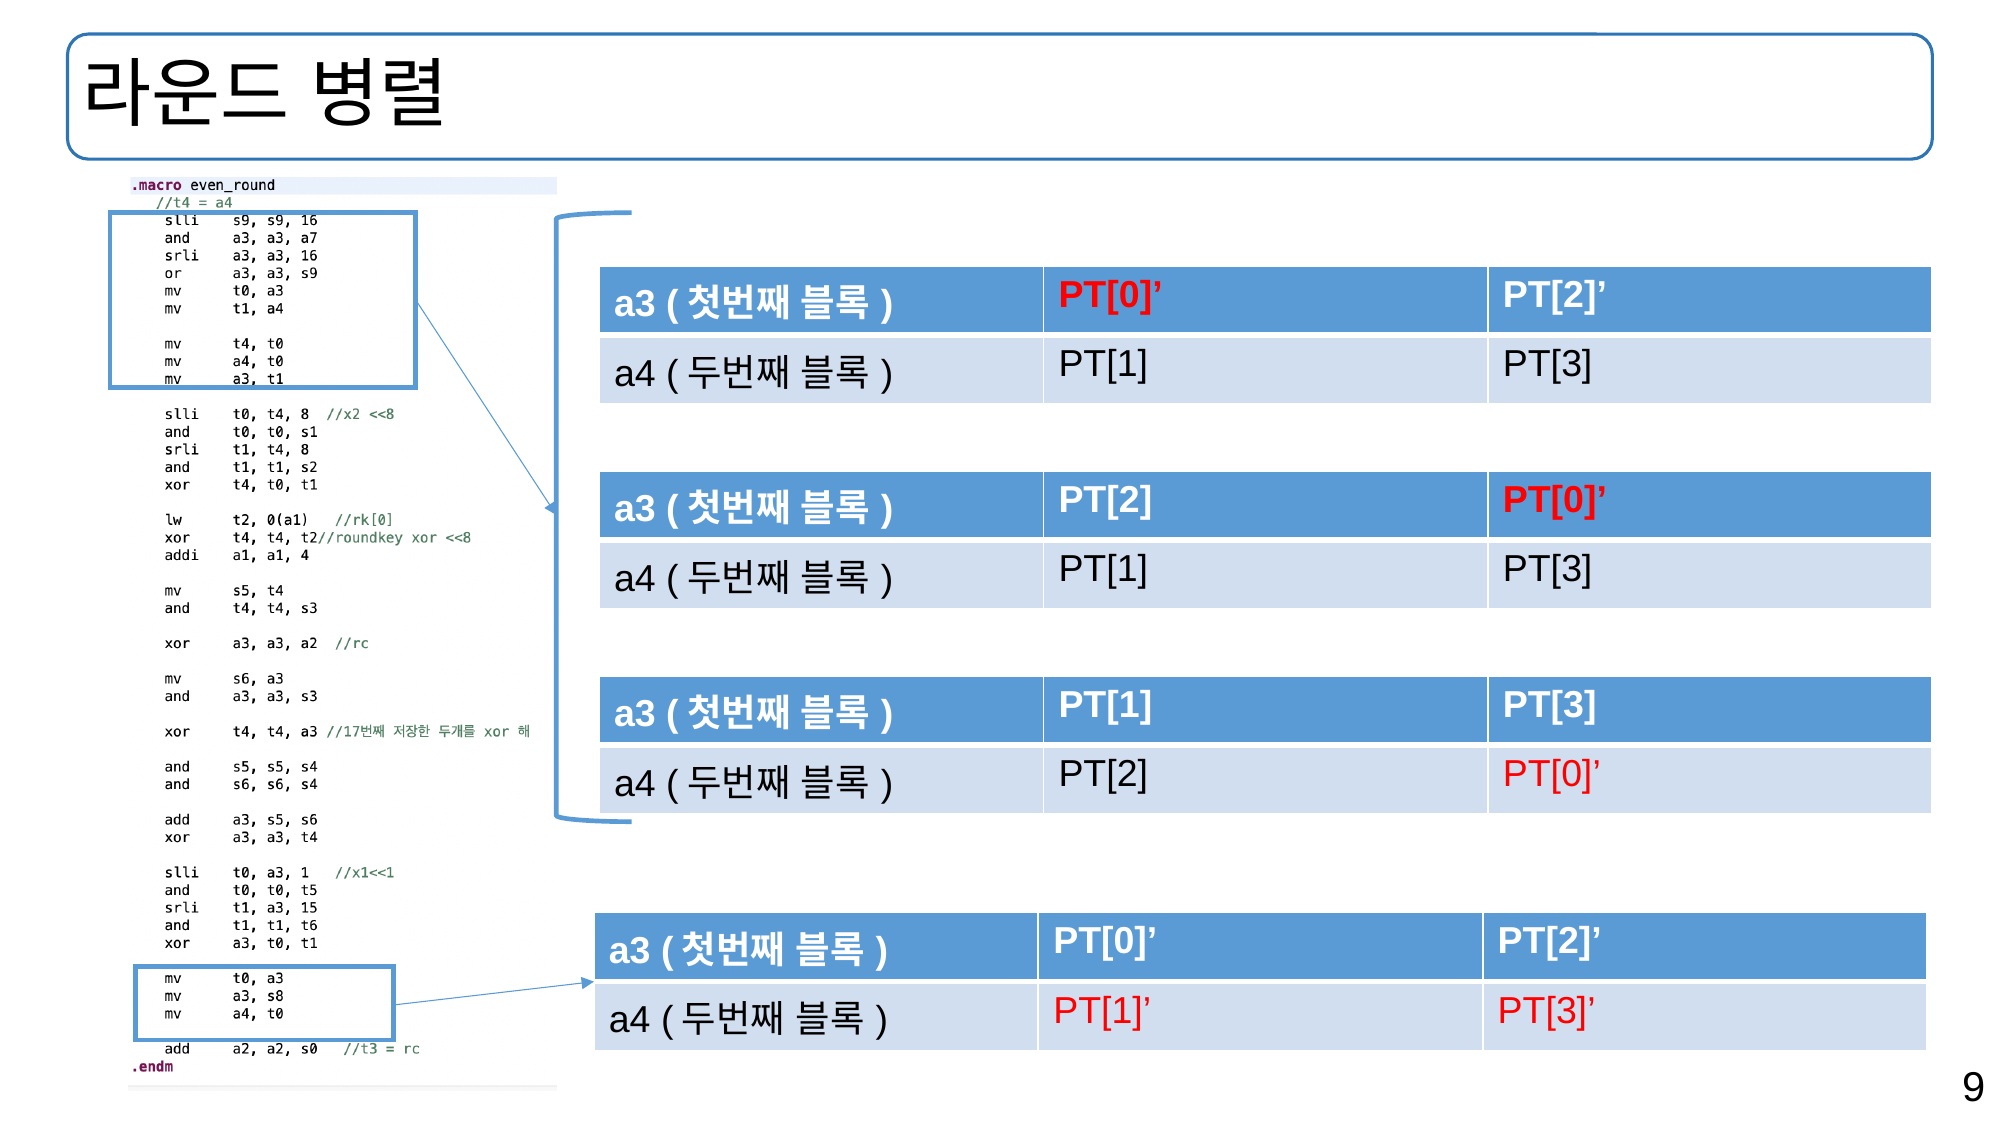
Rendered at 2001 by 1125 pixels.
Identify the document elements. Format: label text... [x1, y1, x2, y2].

table_cell PT[2] [1044, 748, 1487, 813]
table_header PT[0]’ [1039, 913, 1482, 979]
table_cell a4 (두번째 블록) [632, 338, 1043, 403]
table_header a3 (첫번째 블록) [632, 267, 1043, 332]
picture [128, 172, 557, 1091]
table_cell PT[3] [1489, 543, 1931, 608]
table_cell PT[0]’ [1489, 748, 1931, 813]
table_cell a4 (두번째 블록) [632, 748, 1043, 813]
table_header a3 (첫번째 블록) [632, 677, 1043, 742]
table_cell a4 (두번째 블록) [595, 984, 1037, 1050]
text_box [557, 212, 632, 823]
table_header PT[0]’ [1044, 267, 1487, 332]
table_header PT[2]’ [1484, 913, 1926, 979]
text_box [415, 299, 557, 515]
text_box [109, 212, 128, 388]
table_cell a4 (두번째 블록) [632, 543, 1043, 608]
table_header PT[3] [1489, 677, 1931, 742]
table_header a3 (첫번째 블록) [595, 913, 1037, 979]
table_cell PT[1]’ [1039, 984, 1482, 1050]
table_cell PT[3]’ [1484, 984, 1926, 1050]
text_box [393, 973, 594, 1005]
table_header PT[0]’ [1489, 472, 1931, 537]
table_header PT[1] [1044, 677, 1487, 742]
table_cell PT[1] [1044, 543, 1487, 608]
title 라운드 병렬 [67, 34, 1933, 160]
table_header PT[2]’ [1489, 267, 1931, 332]
table_header PT[2] [1044, 472, 1487, 537]
table_cell PT[1] [1044, 338, 1487, 403]
table_cell PT[3] [1489, 338, 1931, 403]
table_header a3 (첫번째 블록) [632, 472, 1043, 537]
